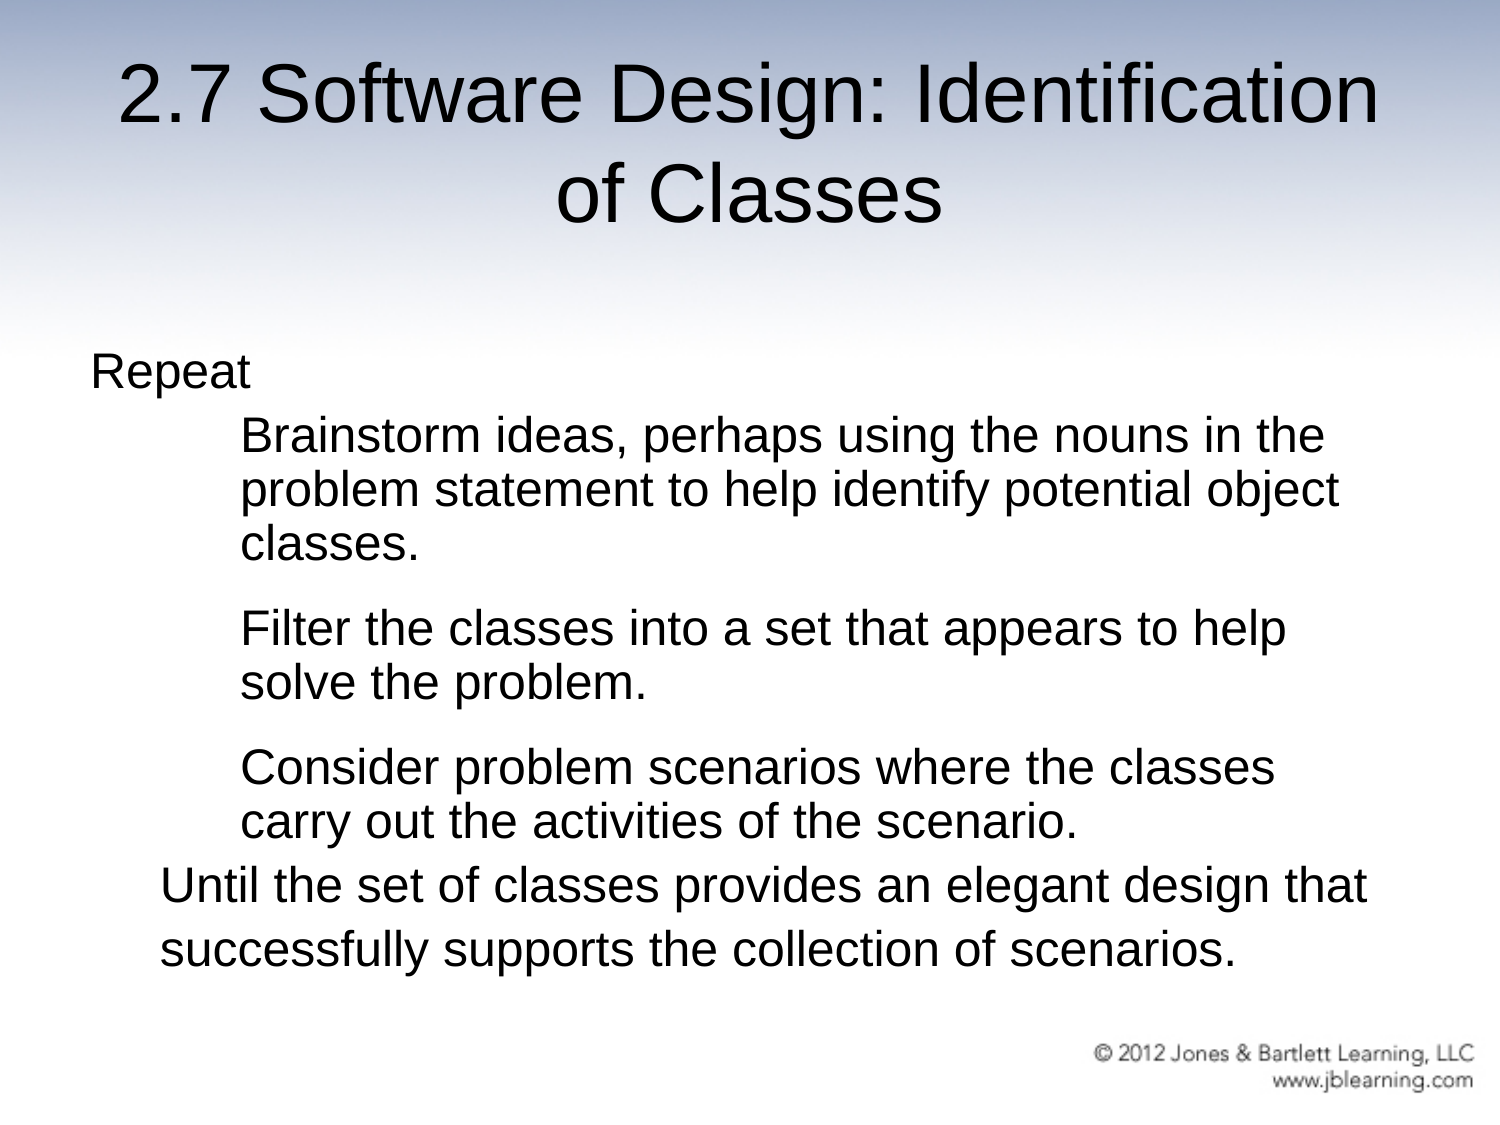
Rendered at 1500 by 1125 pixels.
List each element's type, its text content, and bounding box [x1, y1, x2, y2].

title 2.7 Software Design: Identification of Classes [75, 45, 1425, 233]
list Repeat Brainstorm ideas, perhaps using the nouns in the problem statement to help identify potential object classes. Filter the classes into a set that appears to help solve the problem. Consider problem scenarios where the classes carry out the activities of the scenario. Until the set of classes provides an elegant design that successfully supports the collection of scenarios. [75, 337, 1425, 1005]
picture [0, 0, 1500, 1125]
